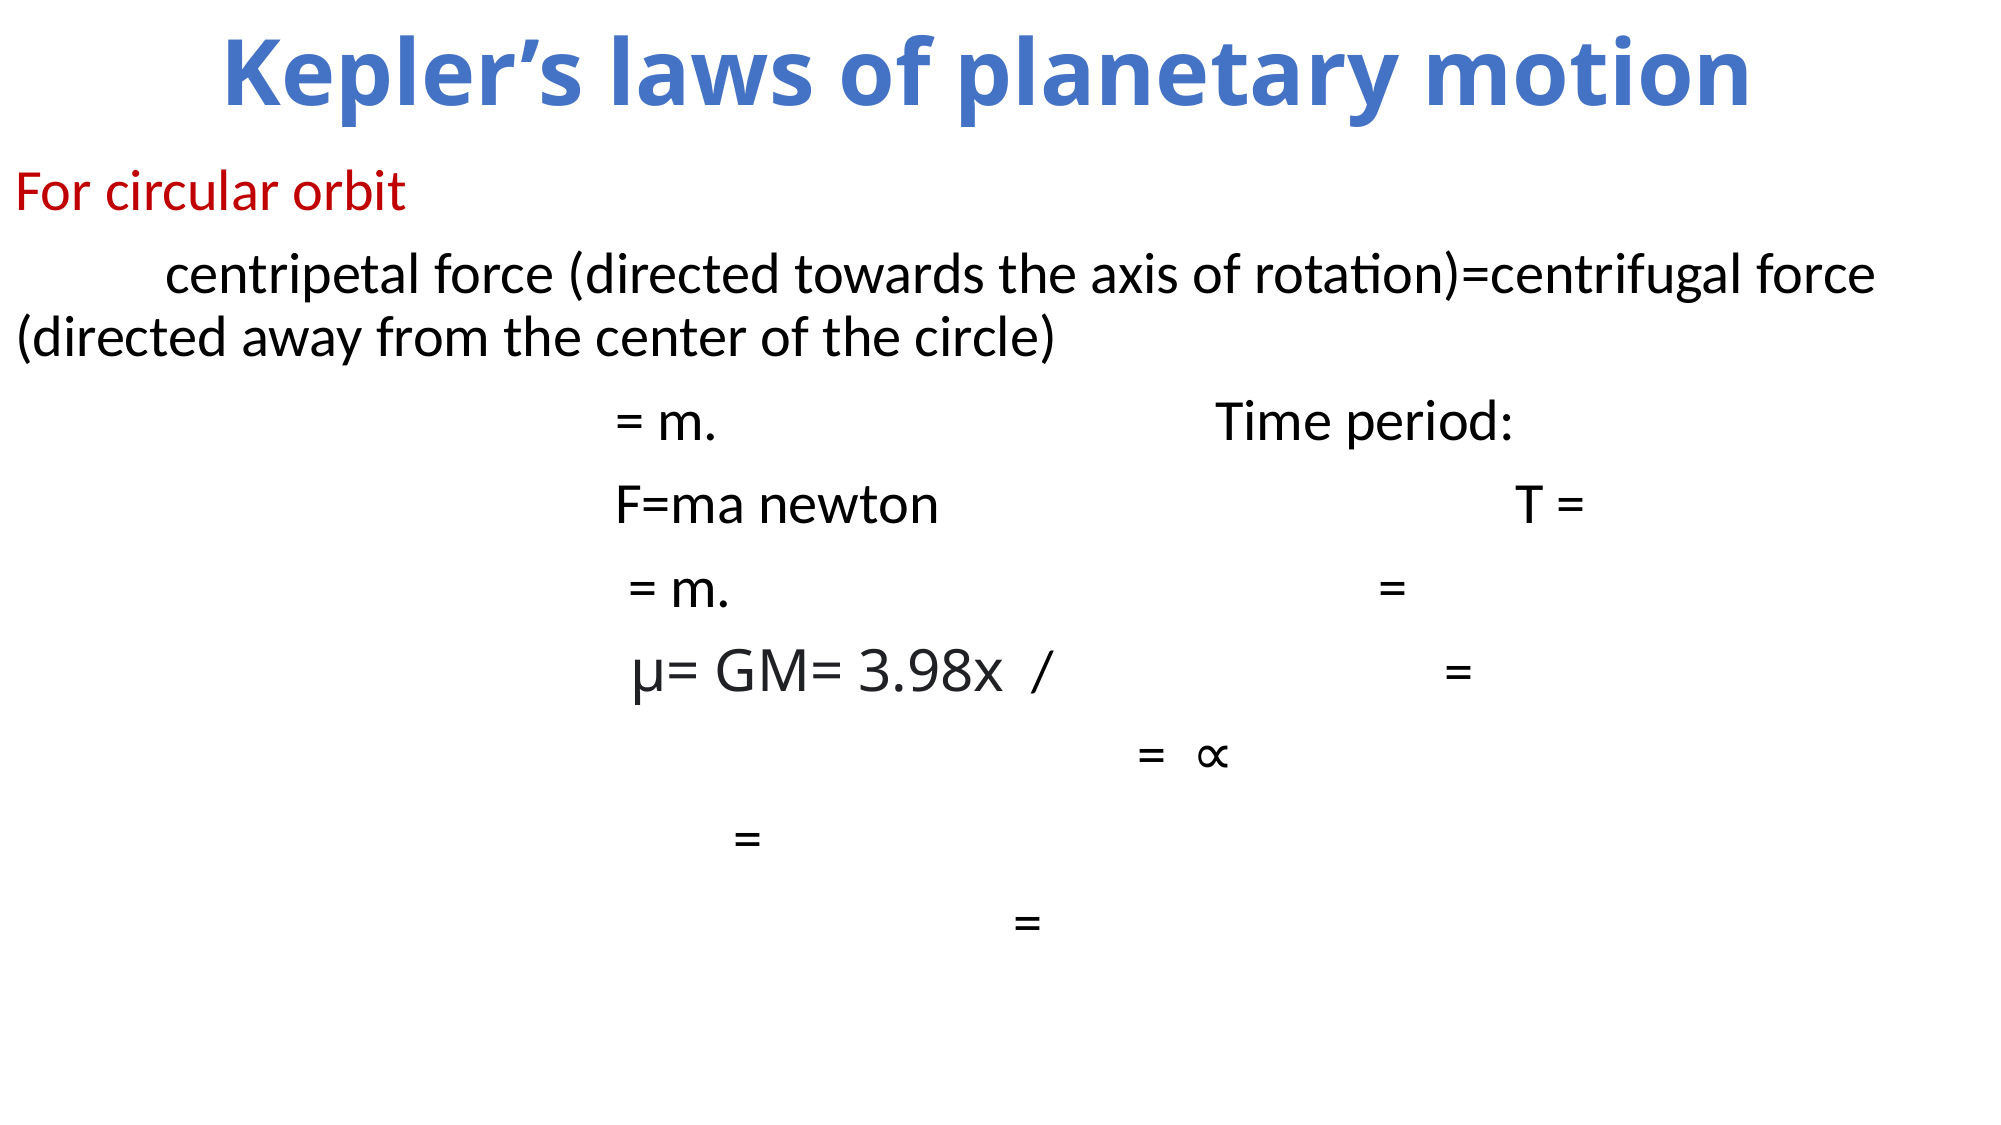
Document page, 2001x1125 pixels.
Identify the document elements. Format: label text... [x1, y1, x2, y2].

title Kepler’s laws of planetary motion [0, 0, 2000, 153]
